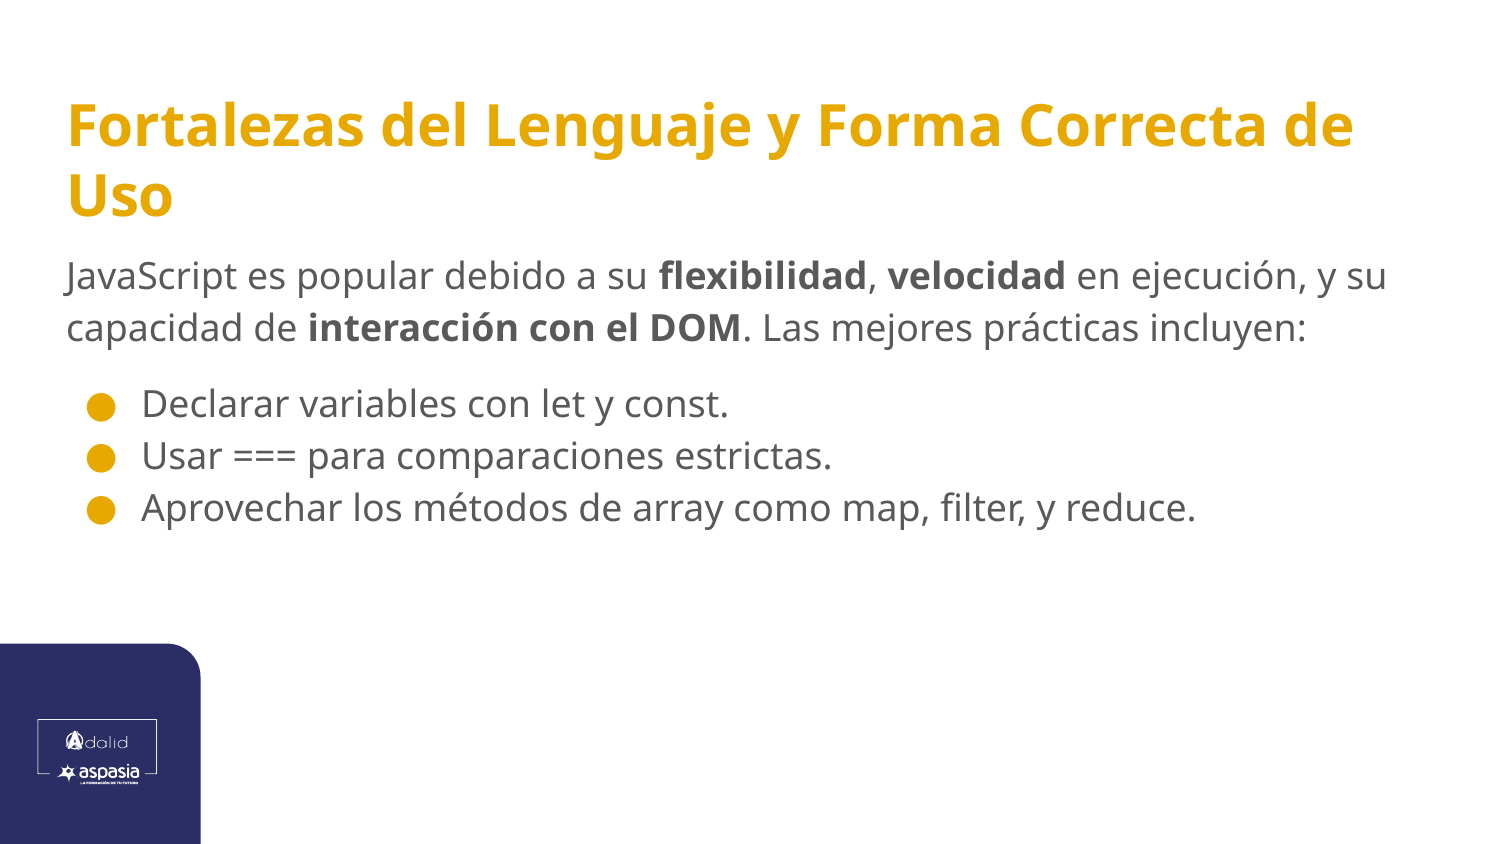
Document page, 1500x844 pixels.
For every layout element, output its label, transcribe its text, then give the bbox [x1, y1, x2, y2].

list JavaScript es popular debido a su flexibilidad, velocidad en ejecución, y su capacidad de interacción con el DOM. Las mejores prácticas incluyen: Declarar variables con let y const. Usar === para comparaciones estrictas. Aprovechar los métodos de array como map, filter, y reduce. [51, 230, 1449, 735]
title Fortalezas del Lenguaje y Forma Correcta de Uso [51, 72, 1449, 230]
picture [0, 643, 201, 844]
